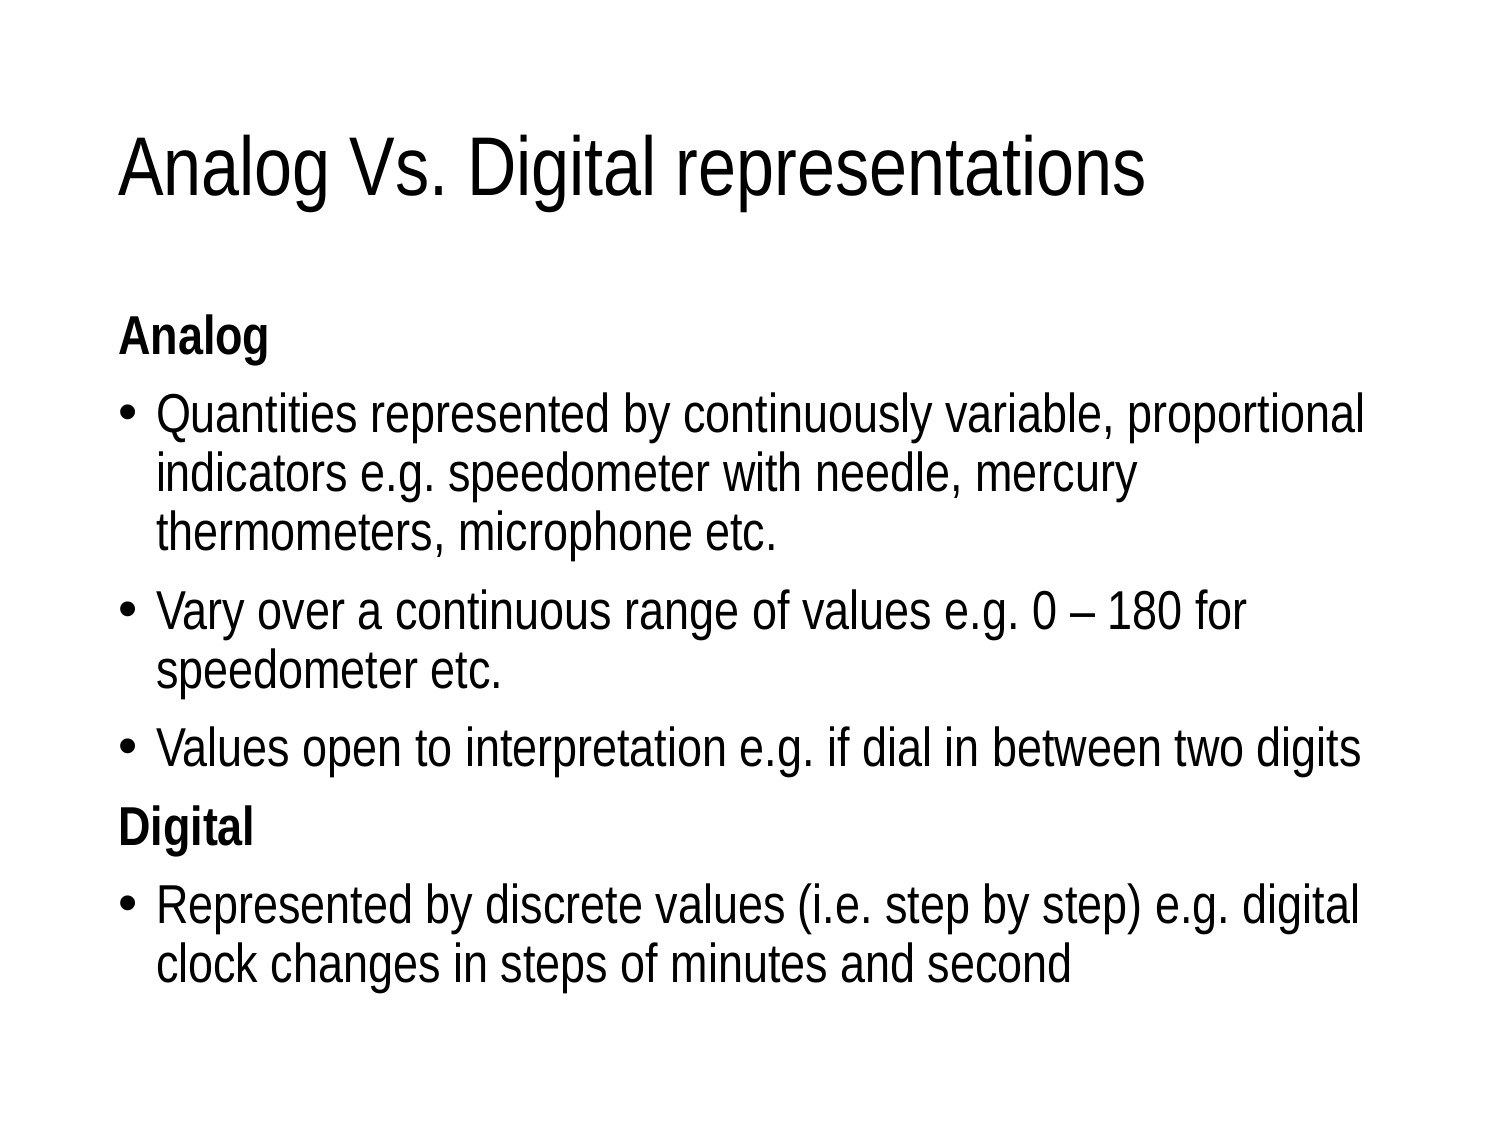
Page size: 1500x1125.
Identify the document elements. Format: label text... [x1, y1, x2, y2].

list Analog Quantities represented by continuously variable, proportional indicators e.g. speedometer with needle, mercury thermometers, microphone etc. Vary over a continuous range of values e.g. 0 – 180 for speedometer etc. Values open to interpretation e.g. if dial in between two digits Digital Represented by discrete values (i.e. step by step) e.g. digital clock changes in steps of minutes and second [103, 299, 1397, 1014]
title Analog Vs. Digital representations [103, 59, 1397, 278]
